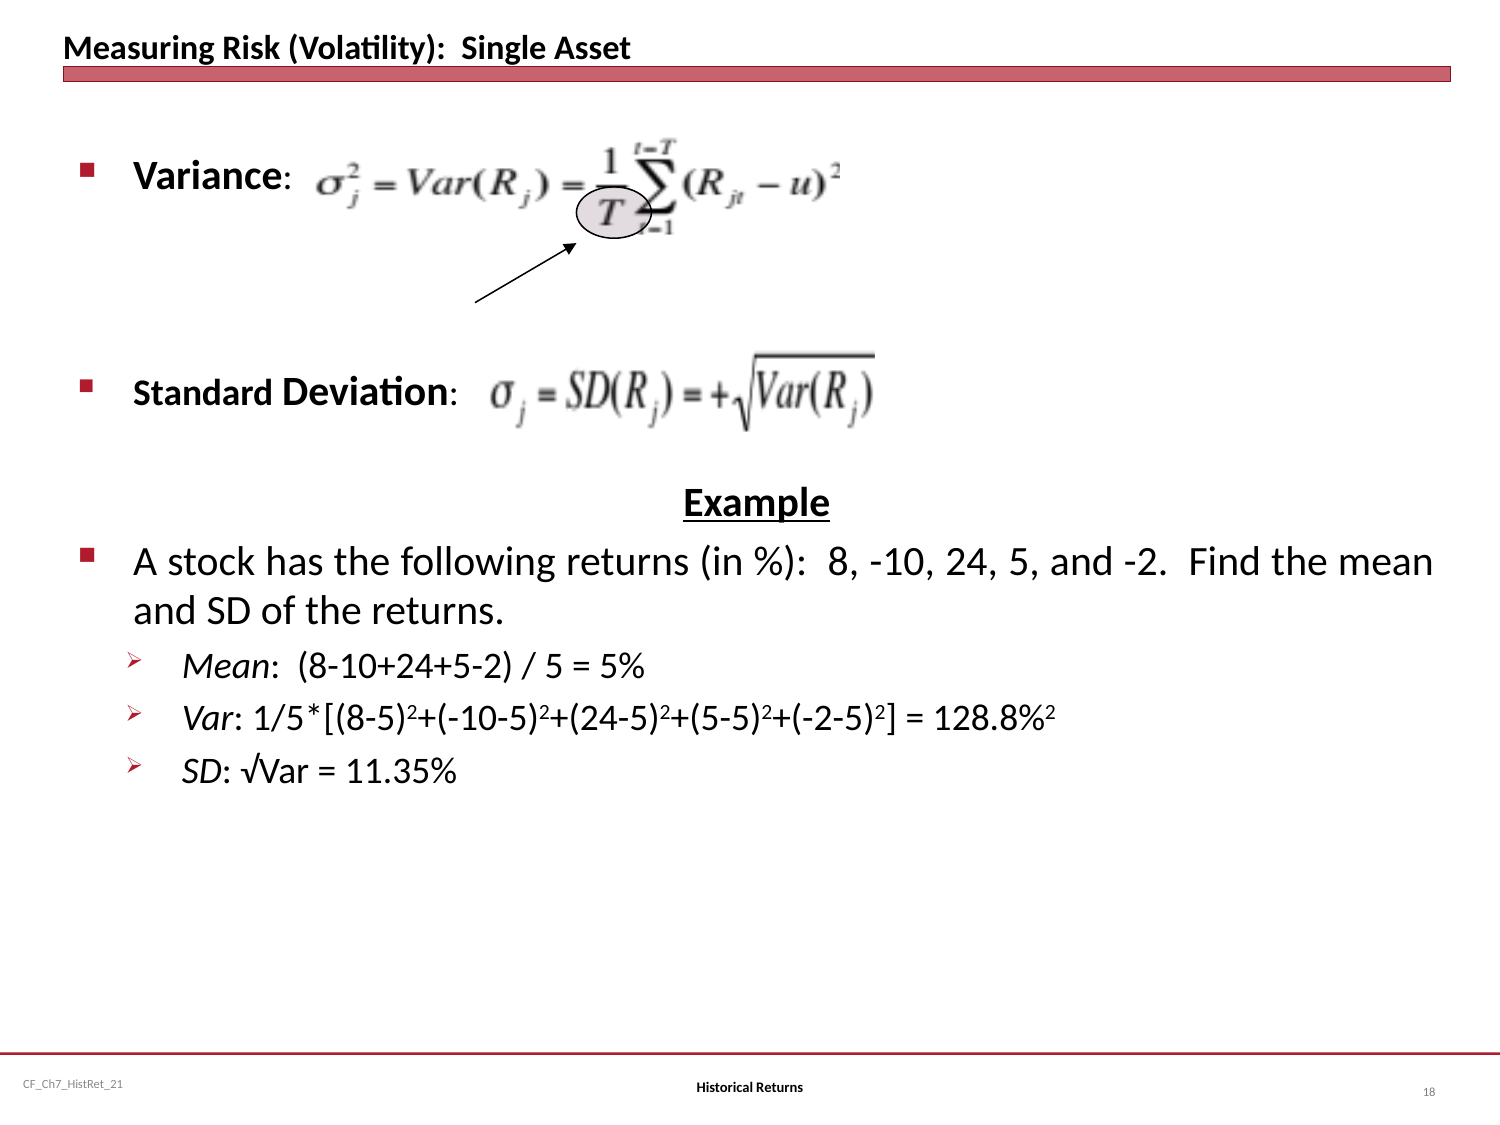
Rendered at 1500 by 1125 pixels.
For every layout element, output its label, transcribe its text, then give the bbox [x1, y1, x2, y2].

title Measuring Risk (Volatility): Single Asset [62, 6, 1451, 67]
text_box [312, 134, 841, 236]
slide_number 18 [1375, 1061, 1451, 1122]
text_box [474, 244, 576, 303]
footer Historical Returns [512, 1056, 988, 1117]
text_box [487, 349, 876, 433]
list Variance: Standard Deviation: Example A stock has the following returns (in %): 8, -10, 24, 5, and -2. Find the mean and SD of the returns. Mean: (8-10+24+5-2) / 5 = 5% Var: 1/5*[(8-5)2+(-10-5)2+(24-5)2+(5-5)2+(-2-5)2] = 128.8%2 SD: √Var = 11.35% [63, 87, 1451, 1041]
